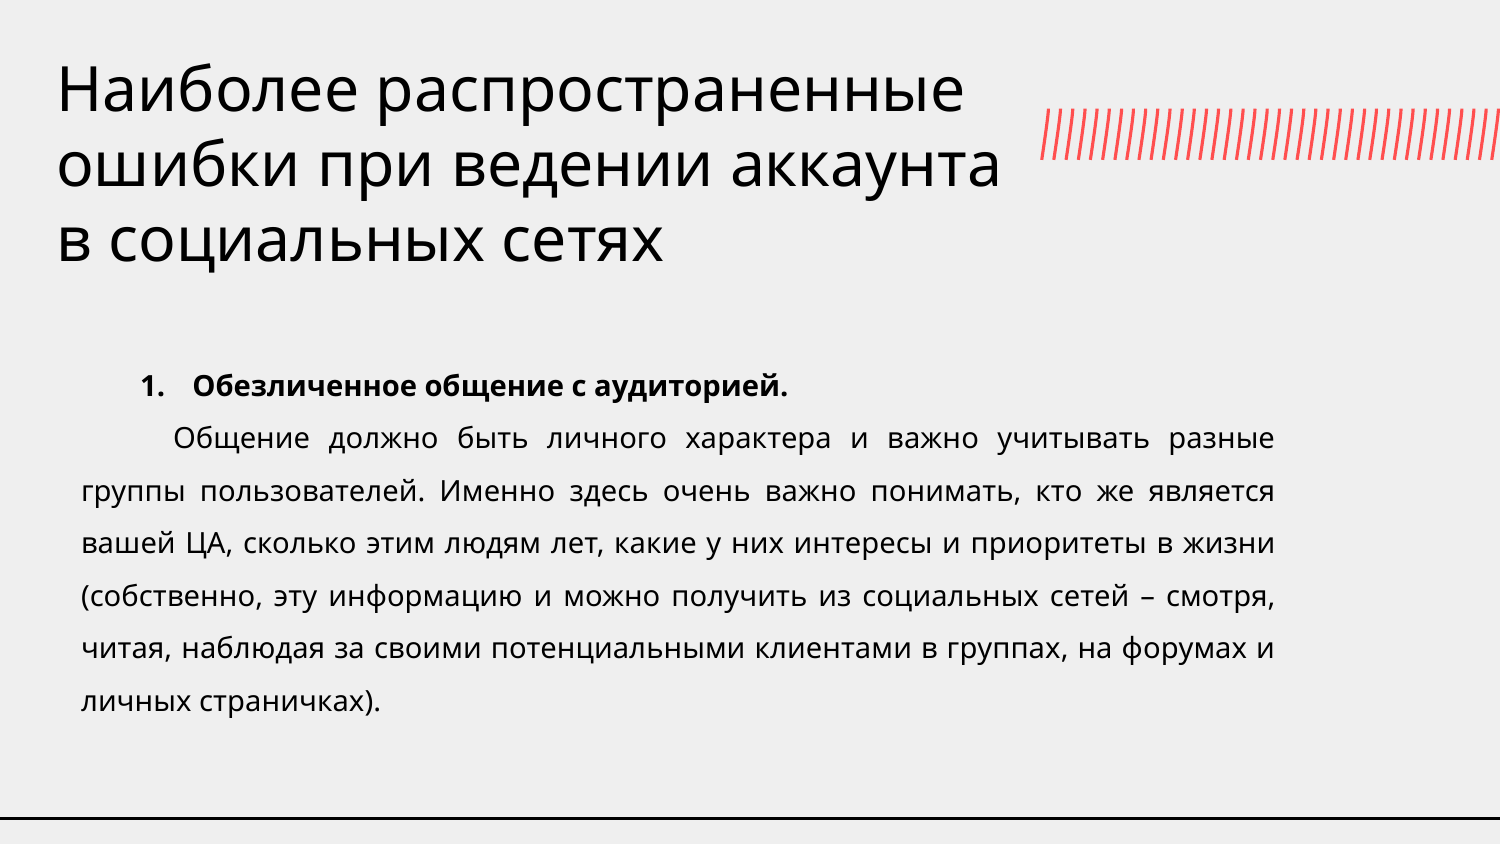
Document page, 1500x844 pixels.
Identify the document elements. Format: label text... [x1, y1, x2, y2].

title Наиболее распространенные ошибки при ведении аккаунта в социальных сетях [41, 33, 1031, 128]
text_box Обезличенное общение с аудиторией. Общение должно быть личного характера и важно учитывать разные группы пользователей. Именно здесь очень важно понимать, кто же является вашей ЦА, сколько этим людям лет, какие у них интересы и приоритеты в жизни (собственно, эту информацию и можно получить из социальных сетей – смотря, читая, наблюдая за своими потенциальными клиентами в группах, на форумах и личных страничках). [65, 525, 1291, 663]
